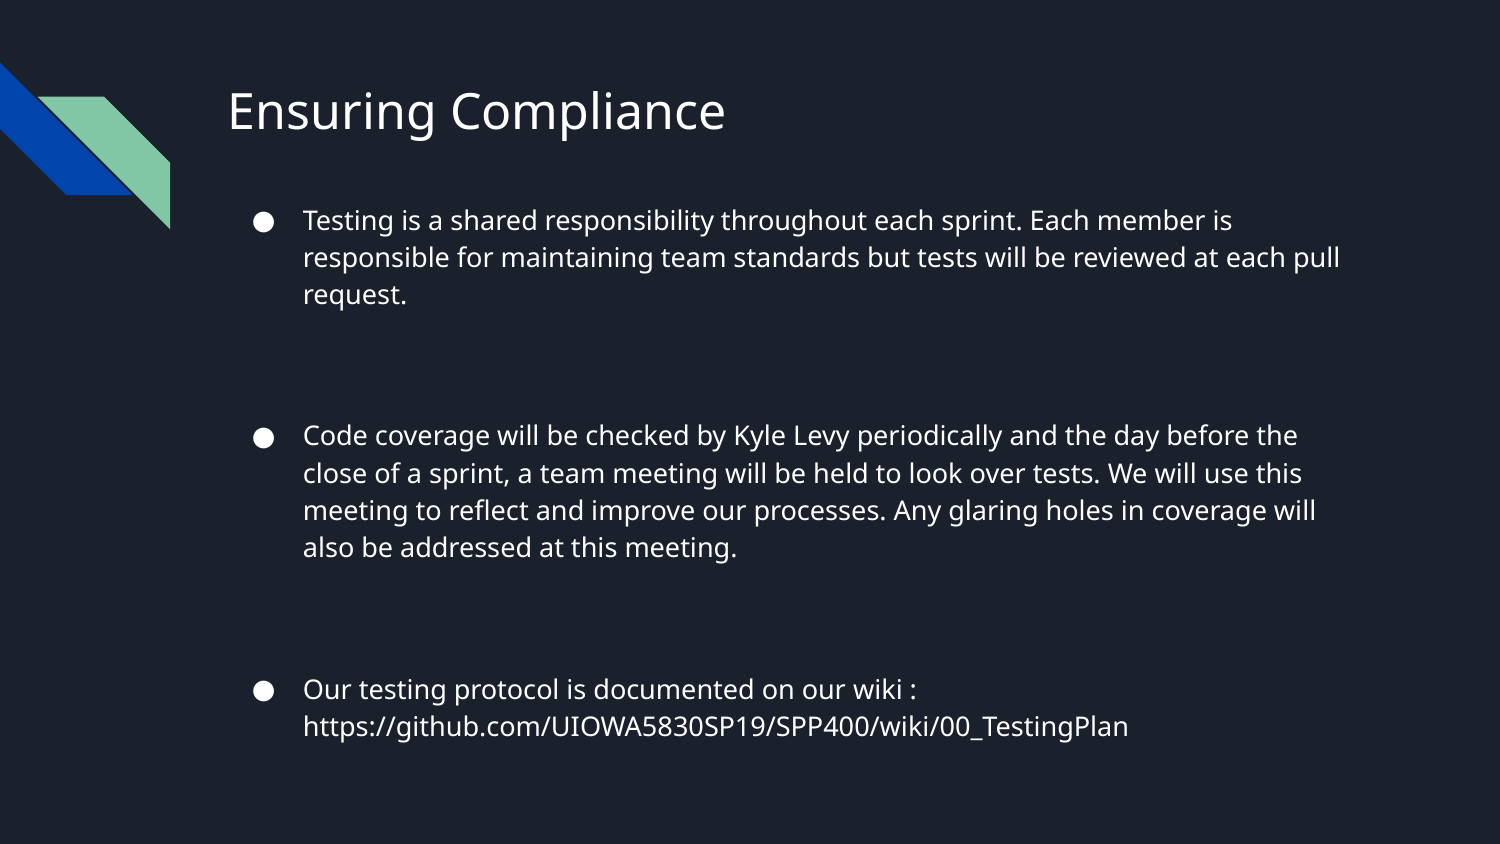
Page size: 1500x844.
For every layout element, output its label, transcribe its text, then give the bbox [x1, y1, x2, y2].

title Ensuring Compliance [212, 64, 1368, 183]
list Testing is a shared responsibility throughout each sprint. Each member is responsible for maintaining team standards but tests will be reviewed at each pull request. Code coverage will be checked by Kyle Levy periodically and the day before the close of a sprint, a team meeting will be held to look over tests. We will use this meeting to reflect and improve our processes. Any glaring holes in coverage will also be addressed at this meeting. Our testing protocol is documented on our wiki : https://github.com/UIOWA5830SP19/SPP400/wiki/00_TestingPlan [212, 183, 1368, 661]
